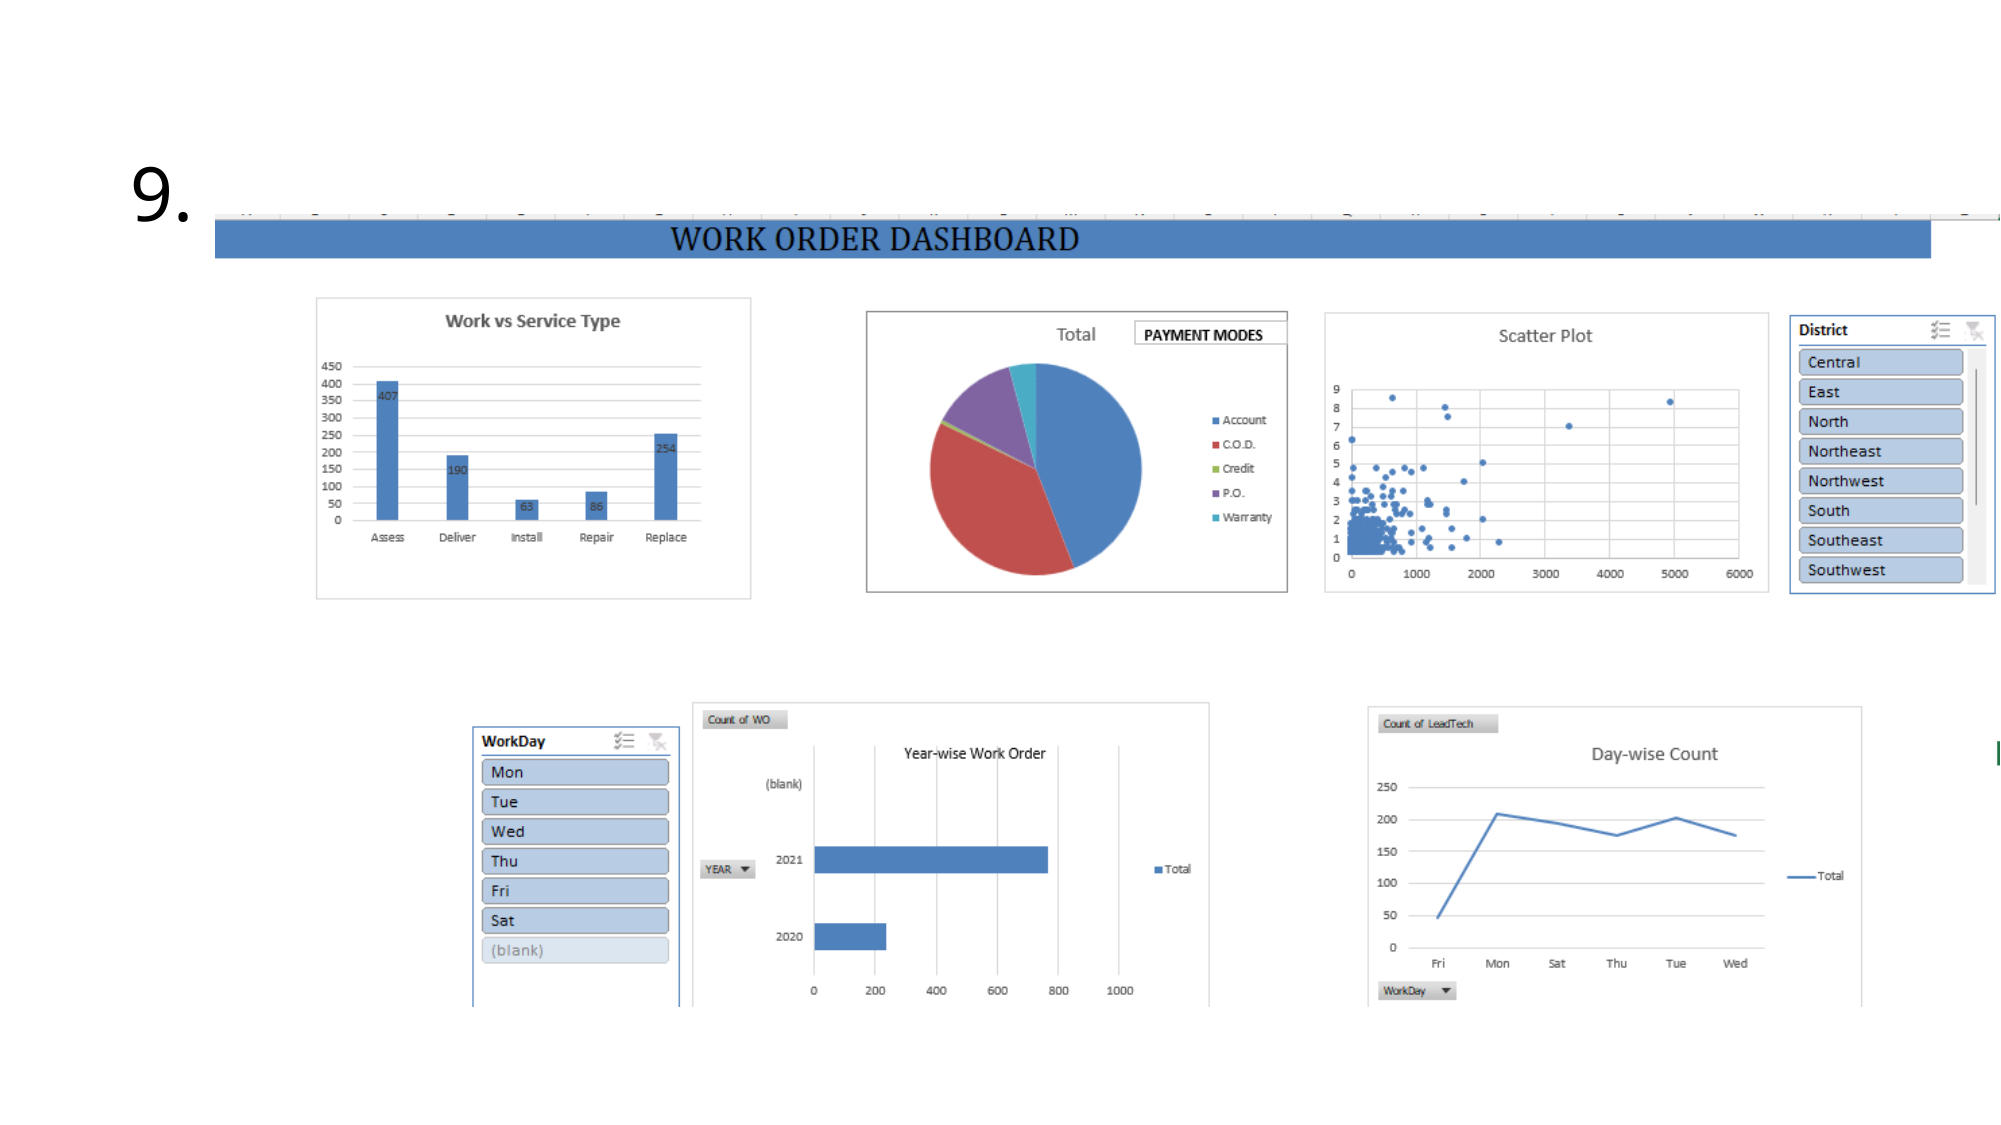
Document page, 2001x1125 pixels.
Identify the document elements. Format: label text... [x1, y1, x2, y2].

text_box 9. [115, 139, 252, 244]
picture [215, 213, 2000, 1008]
